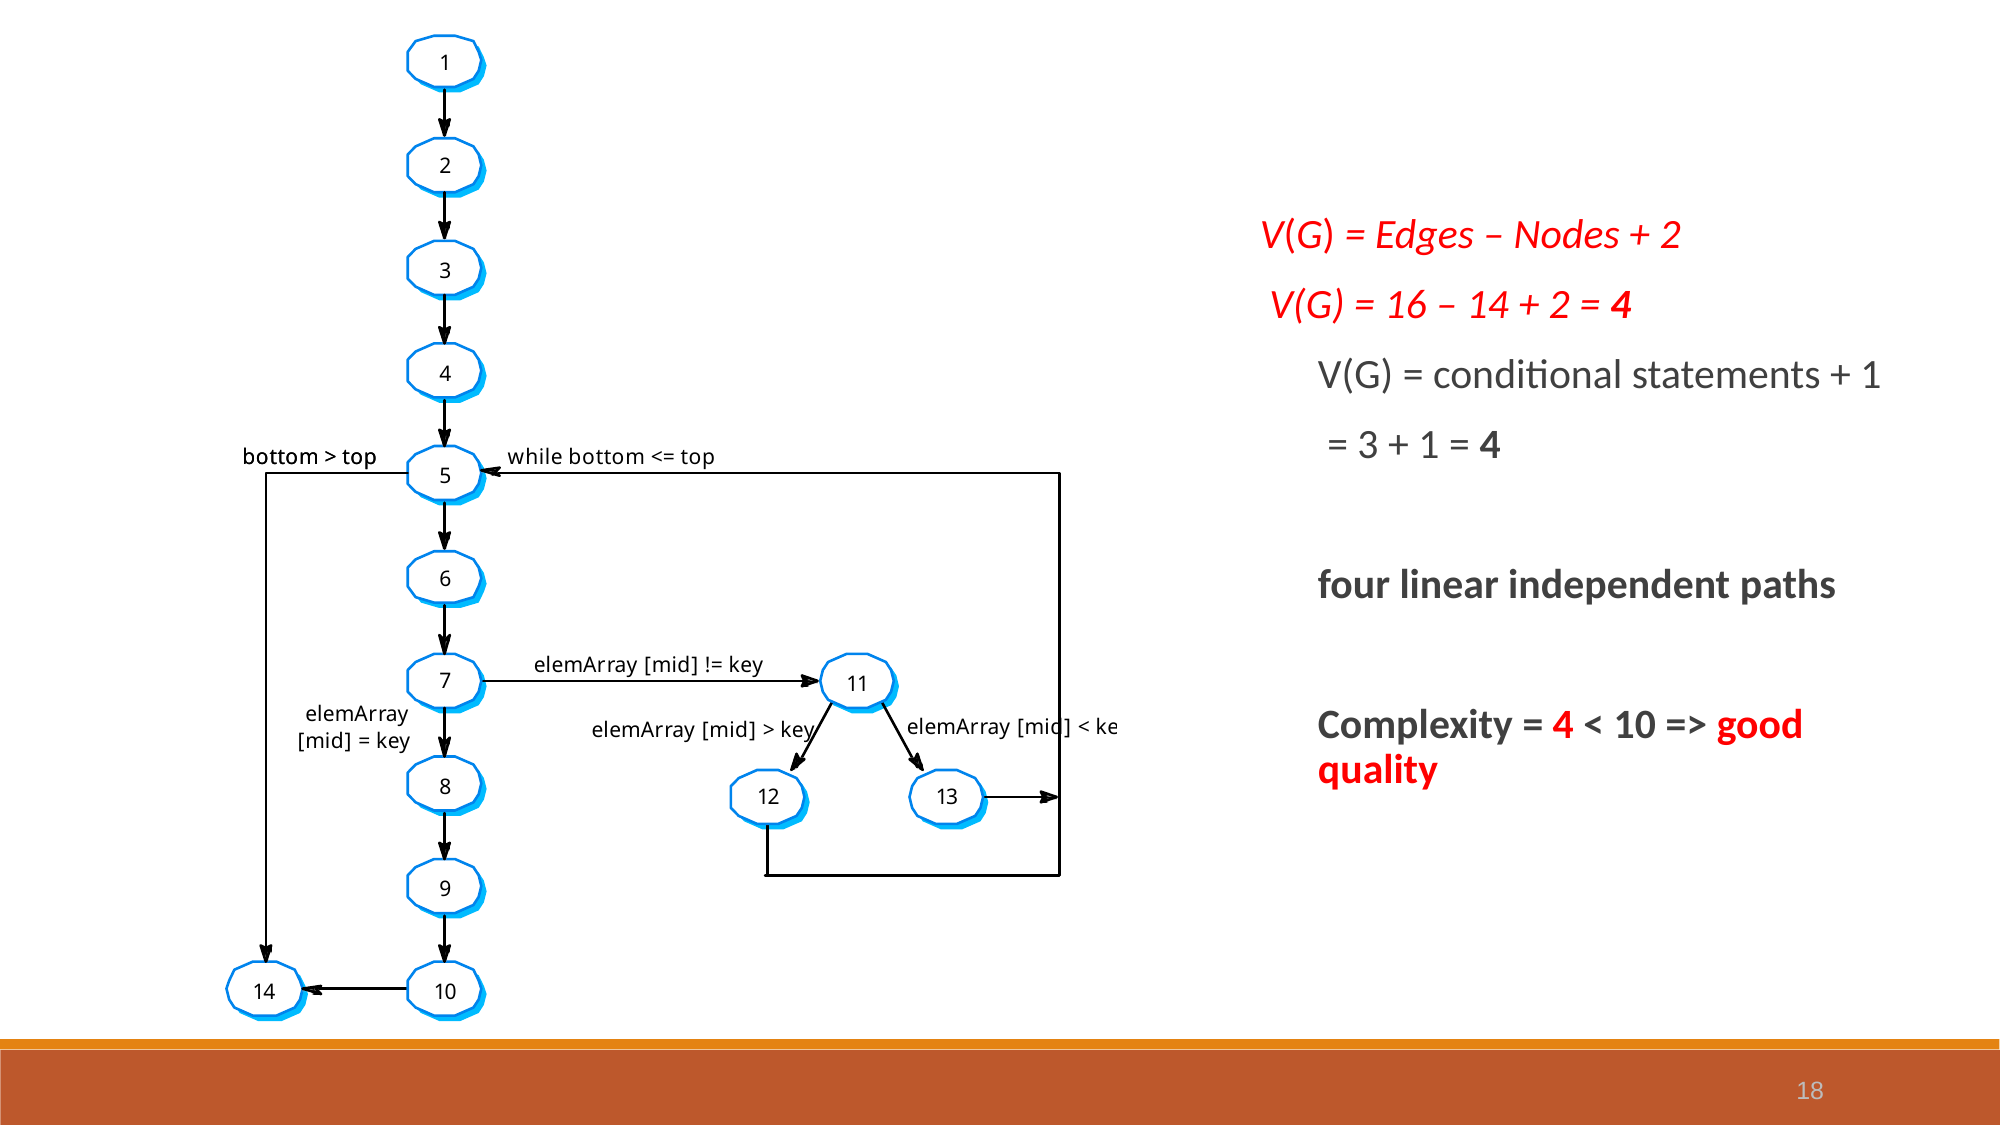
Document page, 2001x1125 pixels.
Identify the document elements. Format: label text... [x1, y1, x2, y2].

picture [223, 29, 1118, 1025]
slide_number 18 [1624, 1059, 1840, 1120]
list V(G) = Edges – Nodes + 2 V(G) = 16 – 14 + 2 = 4 V(G) = conditional statements + 1 = 3 + 1 = 4 four linear independent paths Complexity = 4 < 10 => good quality [1227, 60, 1928, 994]
